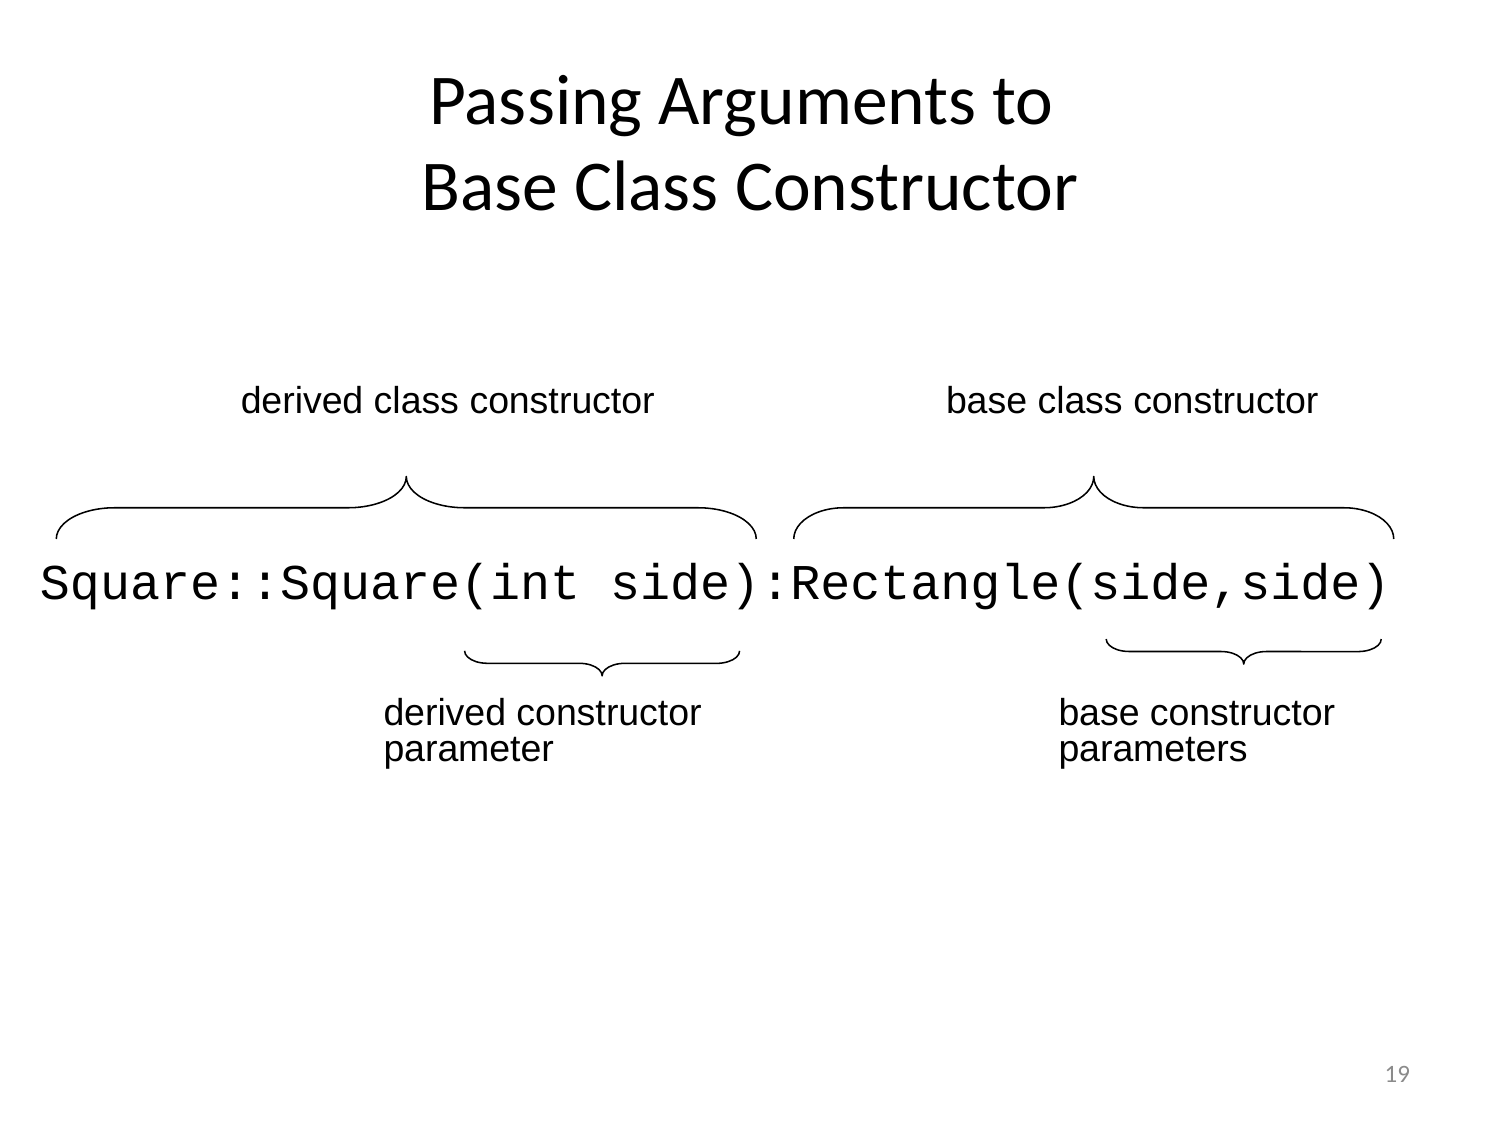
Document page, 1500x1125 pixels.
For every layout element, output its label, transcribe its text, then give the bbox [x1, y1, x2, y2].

text_box [464, 650, 740, 676]
text_box [793, 476, 1394, 539]
text_box [56, 476, 757, 539]
text_box [1106, 639, 1382, 665]
slide_number 19 [1074, 1042, 1425, 1103]
text_box base class constructor [931, 368, 1334, 429]
text_box Square::Square(int side):Rectangle(side,side) [24, 551, 1457, 627]
title Passing Arguments to Base Class Constructor [75, 45, 1425, 233]
text_box derived class constructor [226, 368, 670, 429]
text_box base constructor parameters [1043, 688, 1457, 776]
text_box derived constructor parameter [368, 688, 869, 776]
